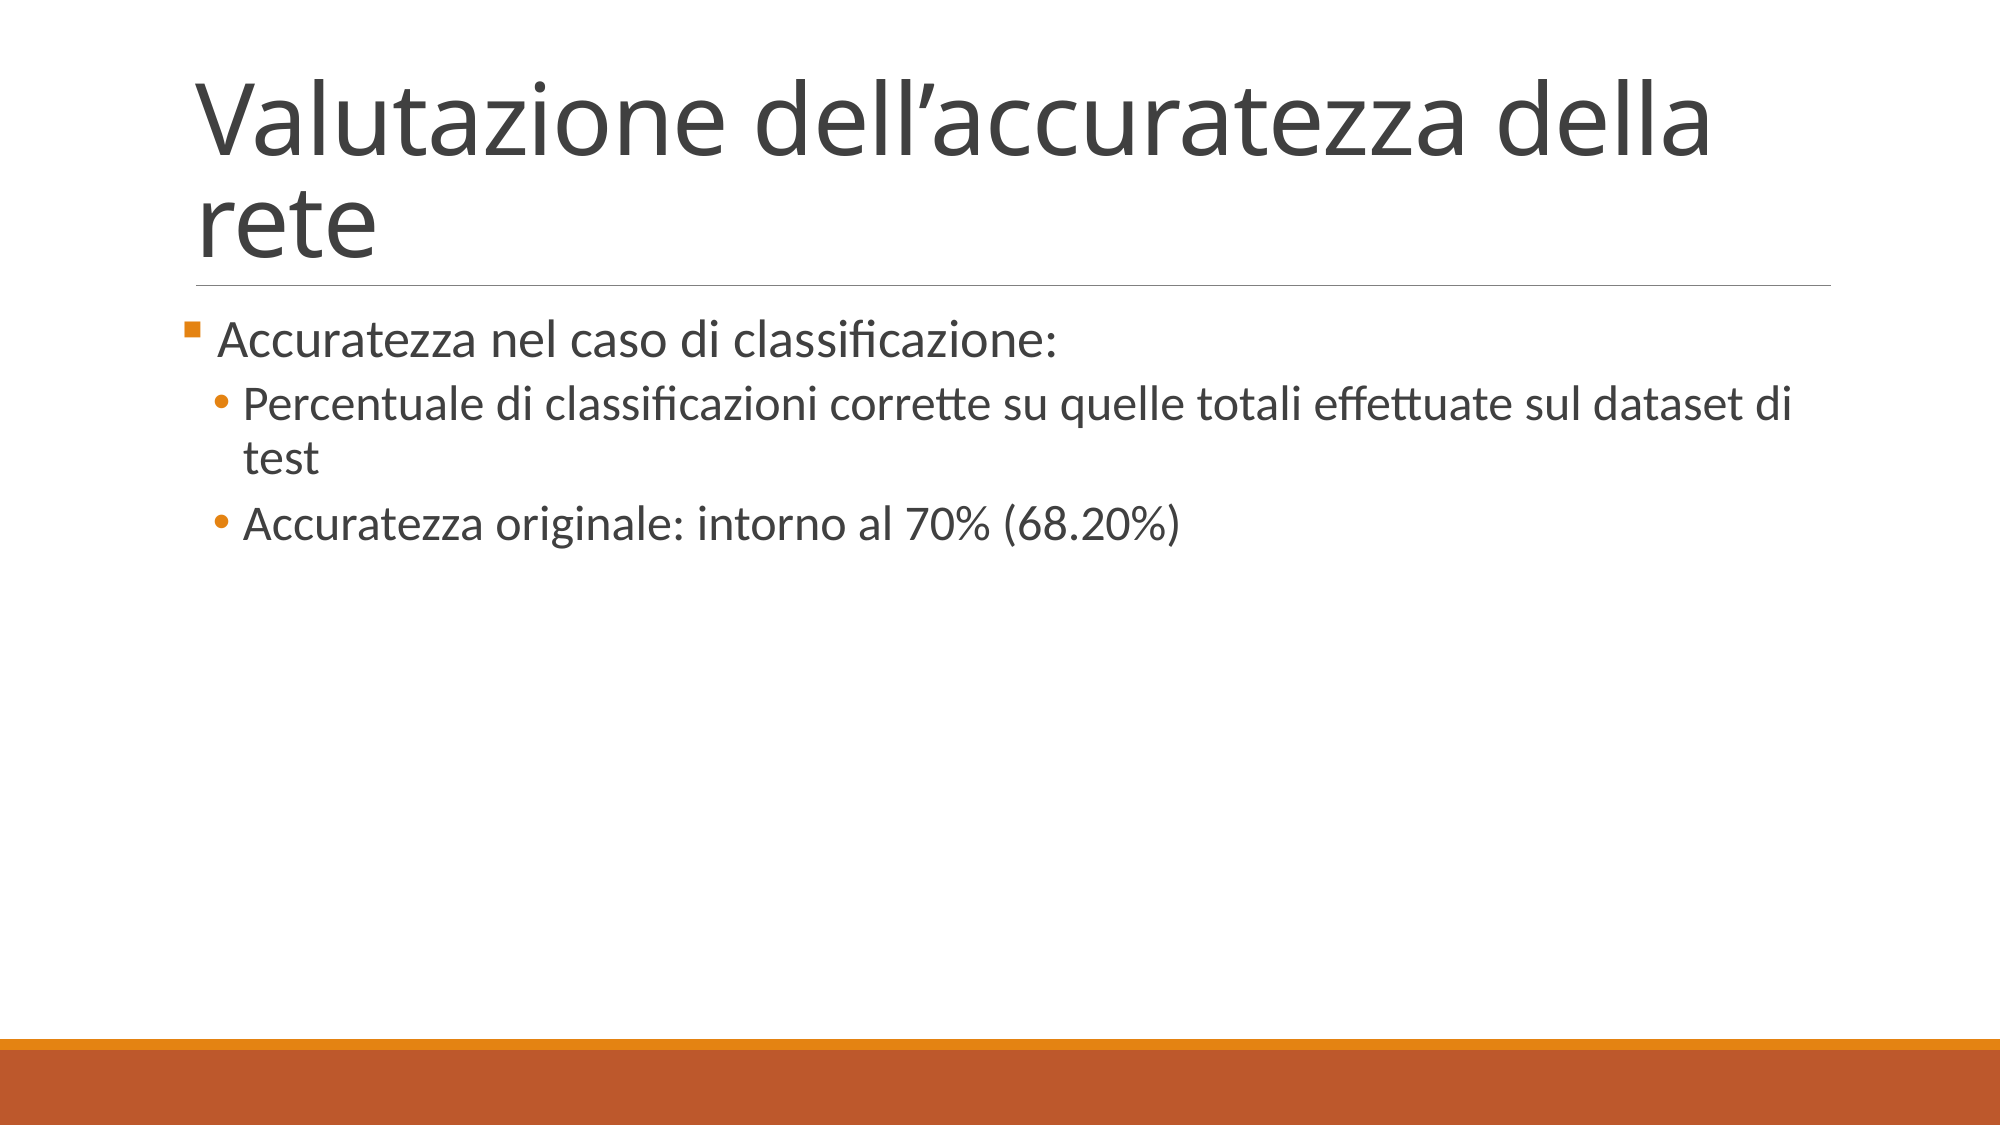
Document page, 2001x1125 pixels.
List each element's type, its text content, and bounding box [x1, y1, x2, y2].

title Valutazione dell’accuratezza della rete [180, 47, 1830, 285]
list Accuratezza nel caso di classificazione: Percentuale di classificazioni corrette su quelle totali effettuate sul dataset di test Accuratezza originale: intorno al 70% (68.20%) [180, 302, 1830, 963]
